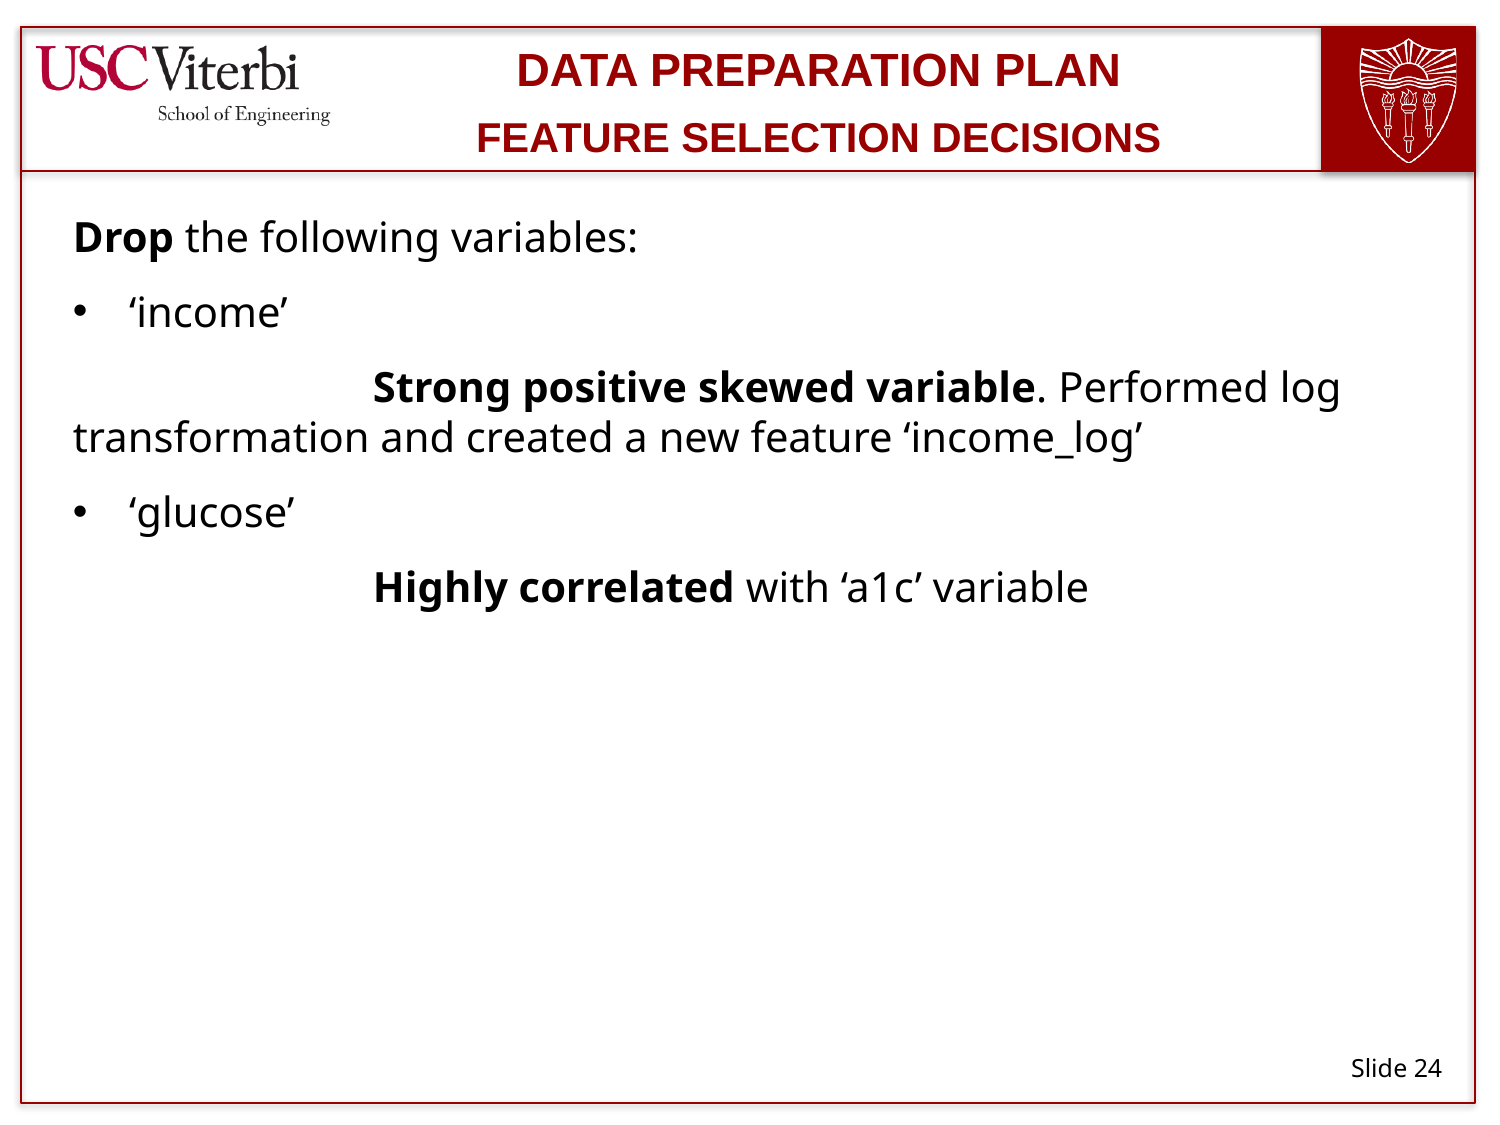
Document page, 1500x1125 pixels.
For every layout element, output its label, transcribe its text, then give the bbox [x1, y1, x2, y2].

title Data Preparation Plan [333, 33, 1304, 103]
list Drop the following variables: ‘income’ Strong positive skewed variable. Performed log transformation and created a new feature ‘income_log’ ‘glucose’ Highly correlated with ‘a1c’ variable [58, 203, 1408, 1016]
list Feature selection decisions [333, 103, 1304, 165]
